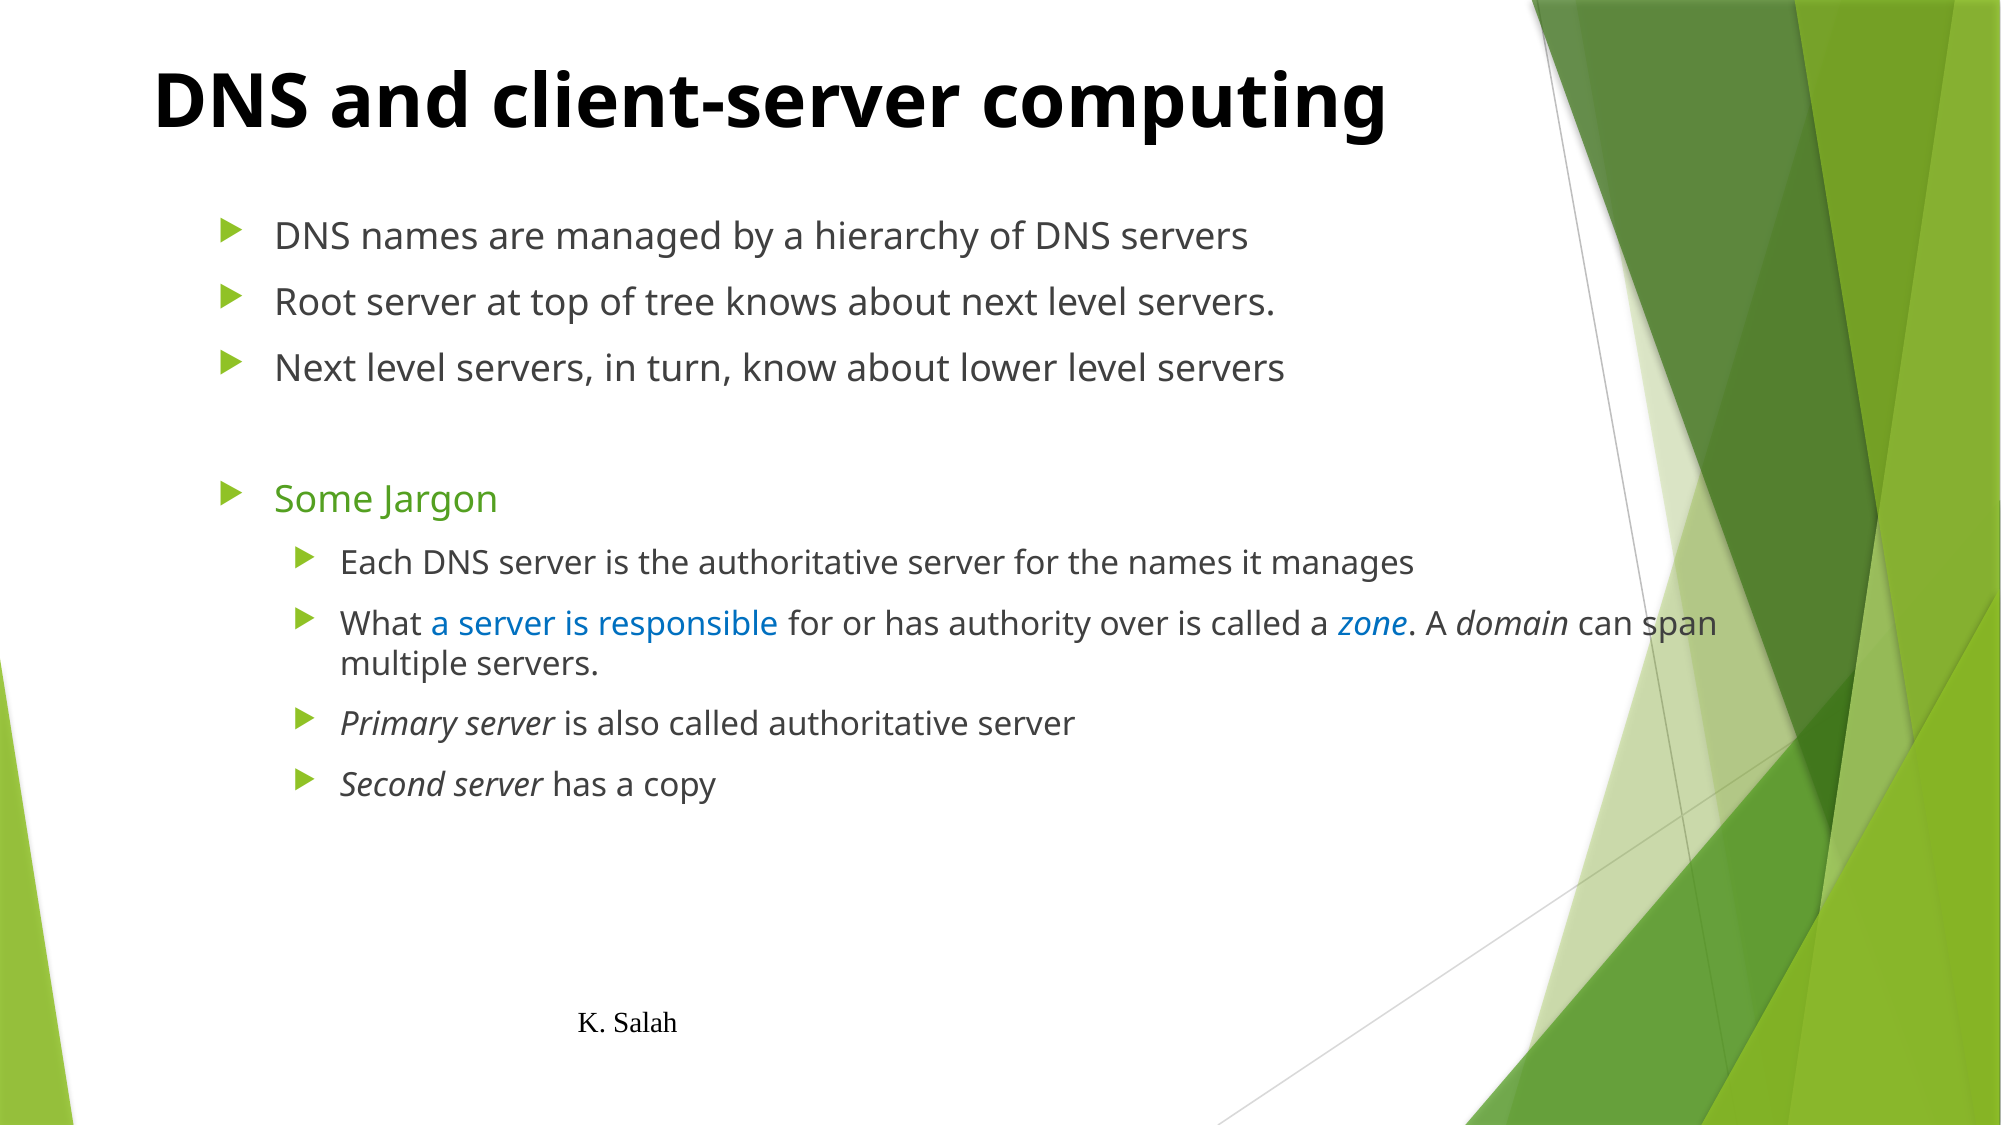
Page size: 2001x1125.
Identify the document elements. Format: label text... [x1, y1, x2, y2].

footer K. Salah [111, 991, 1145, 1051]
list DNS names are managed by a hierarchy of DNS servers Root server at top of tree knows about next level servers. Next level servers, in turn, know about lower level servers Some Jargon Each DNS server is the authoritative server for the names it manages What a server is responsible for or has authority over is called a zone. A domain can span multiple servers. Primary server is also called authoritative server Second server has a copy [202, 204, 1777, 1043]
title DNS and client-server computing [137, 45, 1863, 263]
